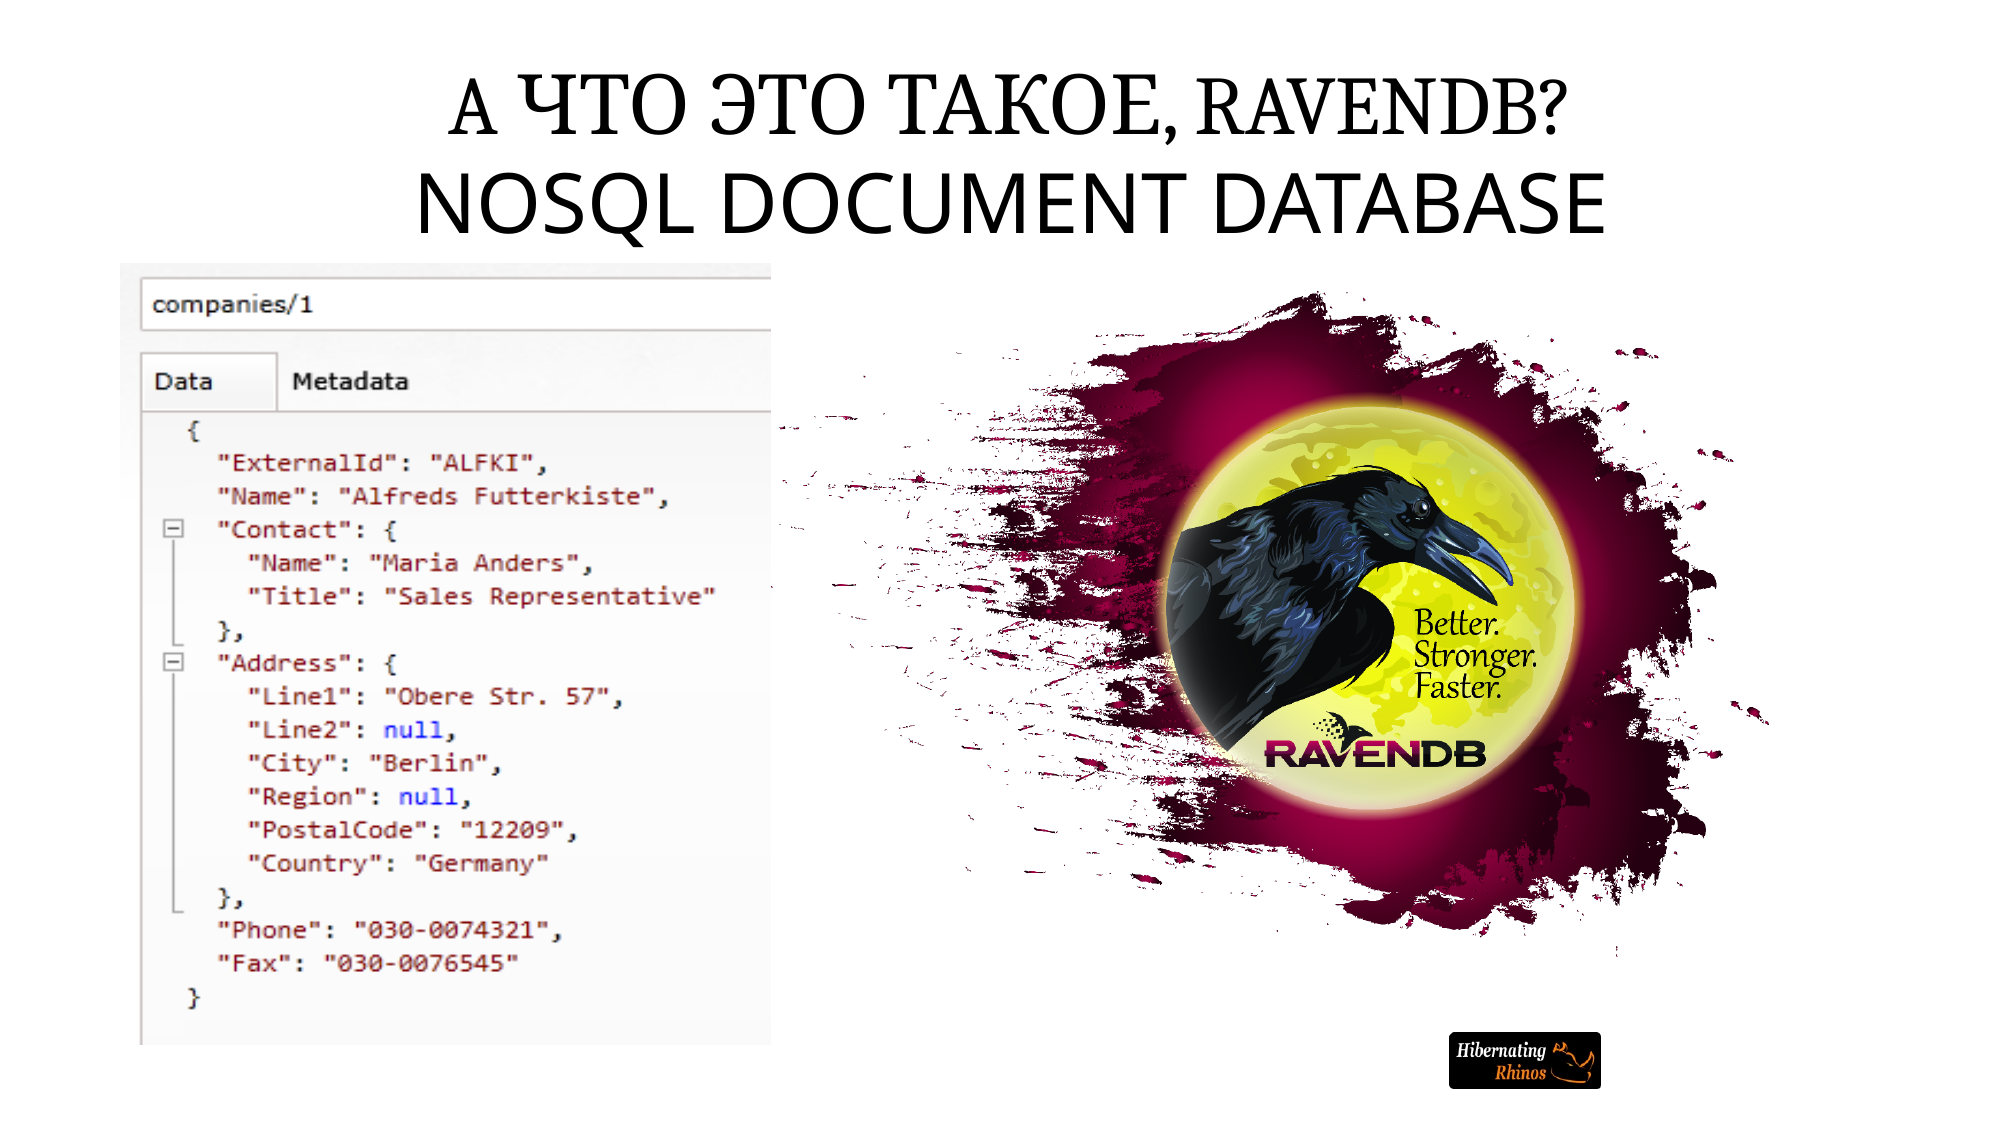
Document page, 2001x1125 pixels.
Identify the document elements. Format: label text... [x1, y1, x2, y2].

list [771, 295, 1919, 955]
picture [120, 263, 771, 1045]
picture [1449, 1032, 1601, 1089]
title A Что ЭТО ТАКОЕ, RavenDB? NoSQL Document Database [186, 28, 1837, 291]
